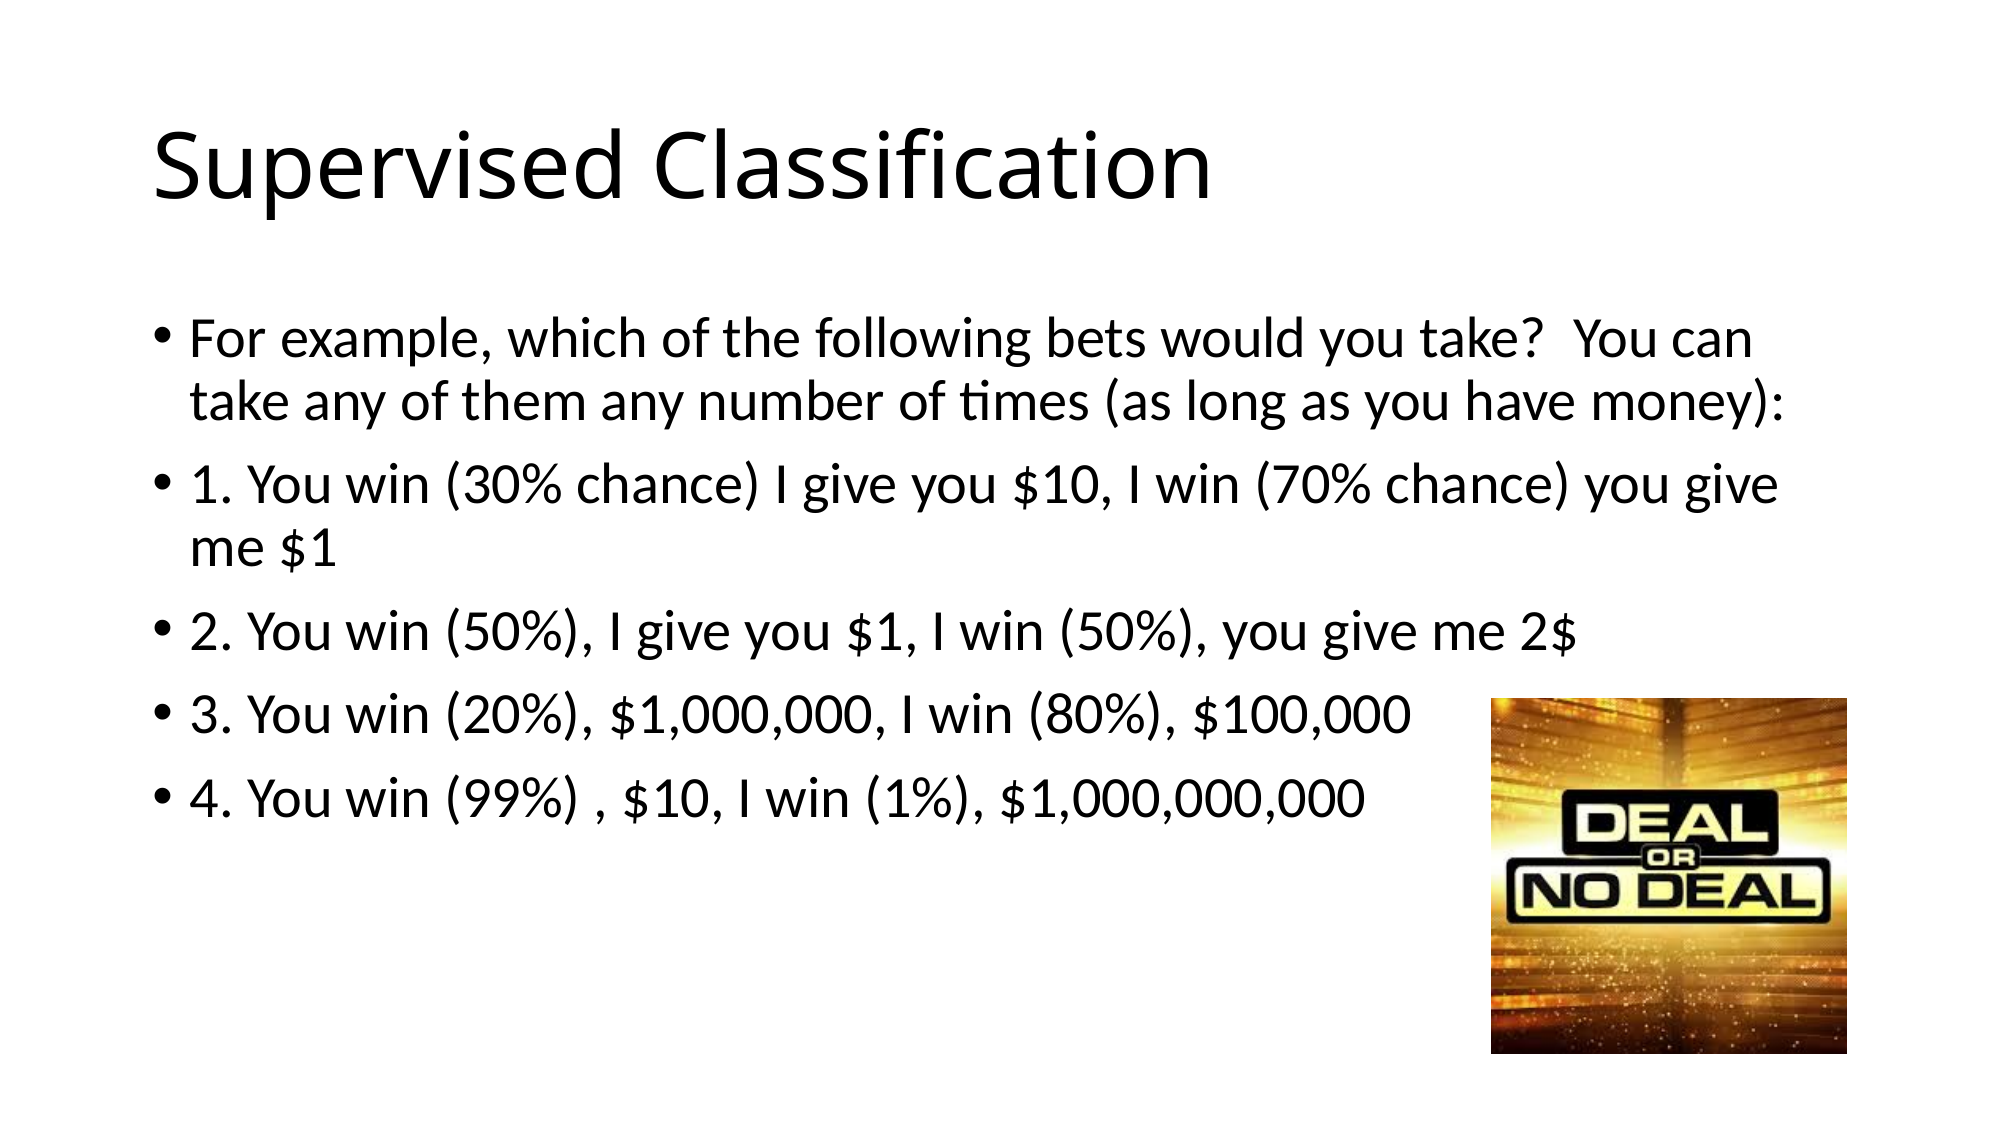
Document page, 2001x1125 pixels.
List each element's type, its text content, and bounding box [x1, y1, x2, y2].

picture [1491, 698, 1847, 1054]
title Supervised Classification [137, 59, 1863, 278]
list For example, which of the following bets would you take? You can take any of them any number of times (as long as you have money): 1. You win (30% chance) I give you $10, I win (70% chance) you give me $1 2. You win (50%), I give you $1, I win (50%), you give me 2$ 3. You win (20%), $1,000,000, I win (80%), $100,000 4. You win (99%) , $10, I win (1%), $1,000,000,000 [137, 299, 1863, 1014]
